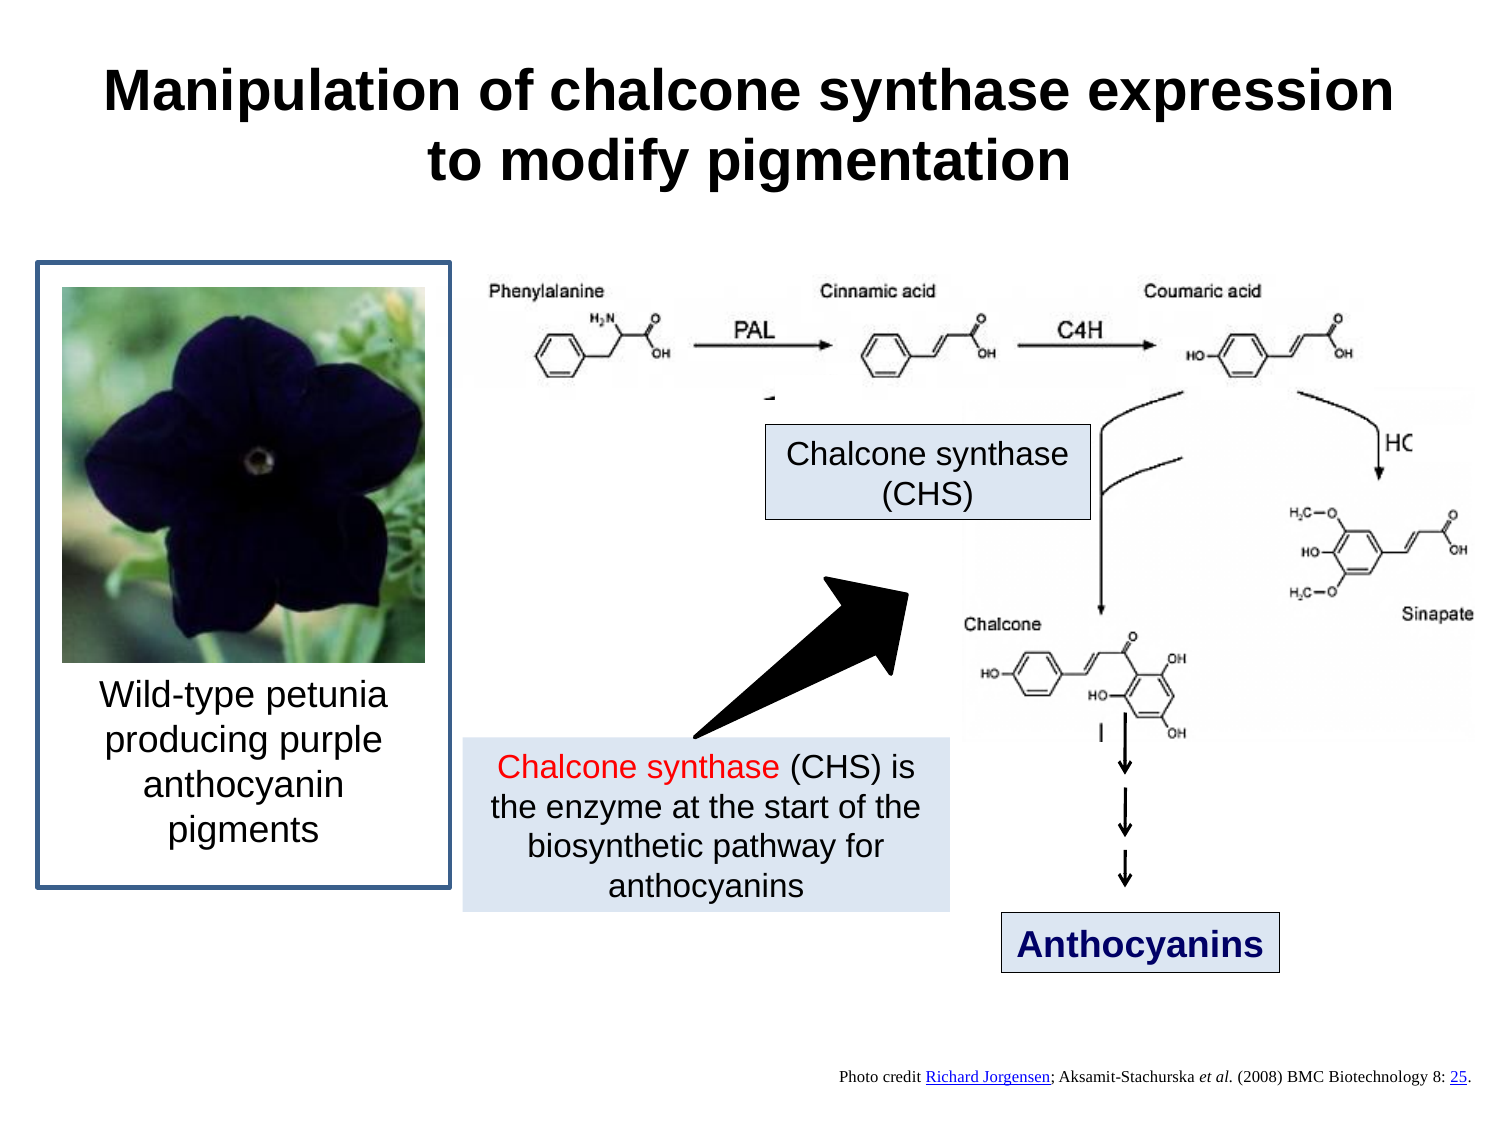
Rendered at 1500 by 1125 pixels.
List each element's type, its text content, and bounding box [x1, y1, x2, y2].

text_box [37, 262, 1500, 974]
text_box Photo credit Richard Jorgensen; Aksamit-Stachurska et al. (2008) BMC Biotechnology 8: 25. [824, 1058, 1487, 1114]
title Manipulation of chalcone synthase expression to modify pigmentation [75, 45, 1425, 233]
